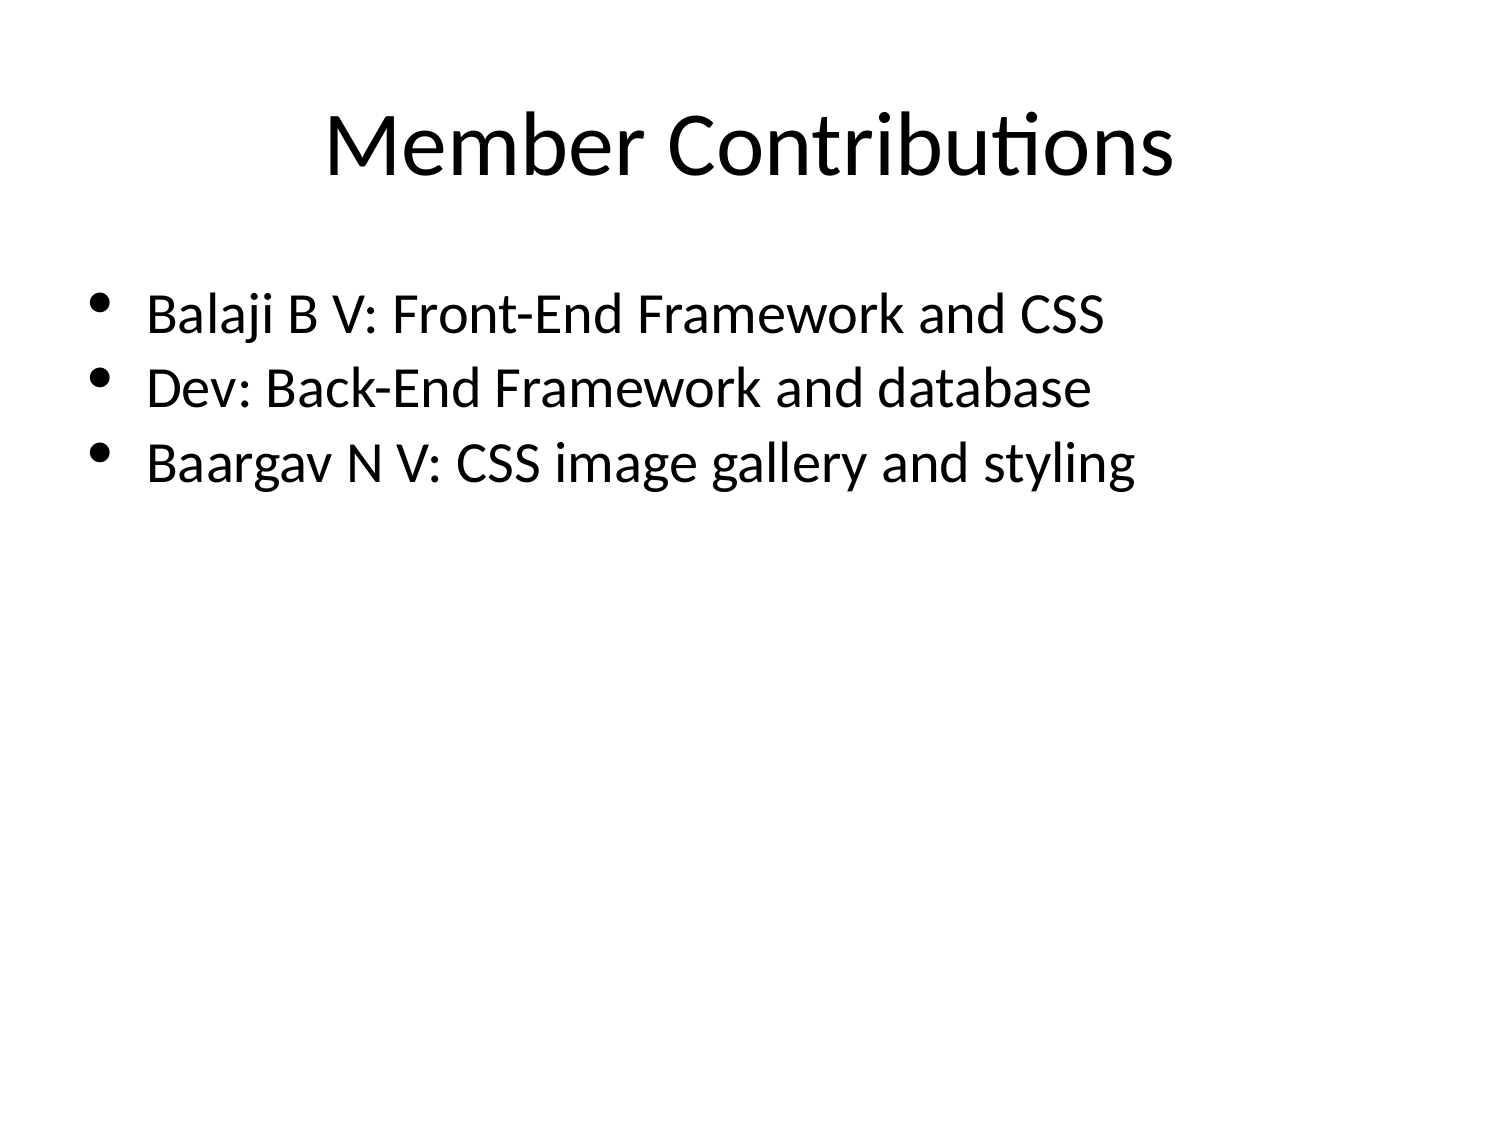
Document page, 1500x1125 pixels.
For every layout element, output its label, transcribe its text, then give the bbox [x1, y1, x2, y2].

list Balaji B V: Front-End Framework and CSS Dev: Back-End Framework and database Baargav N V: CSS image gallery and styling [75, 262, 1425, 1005]
title Member Contributions [75, 45, 1425, 233]
